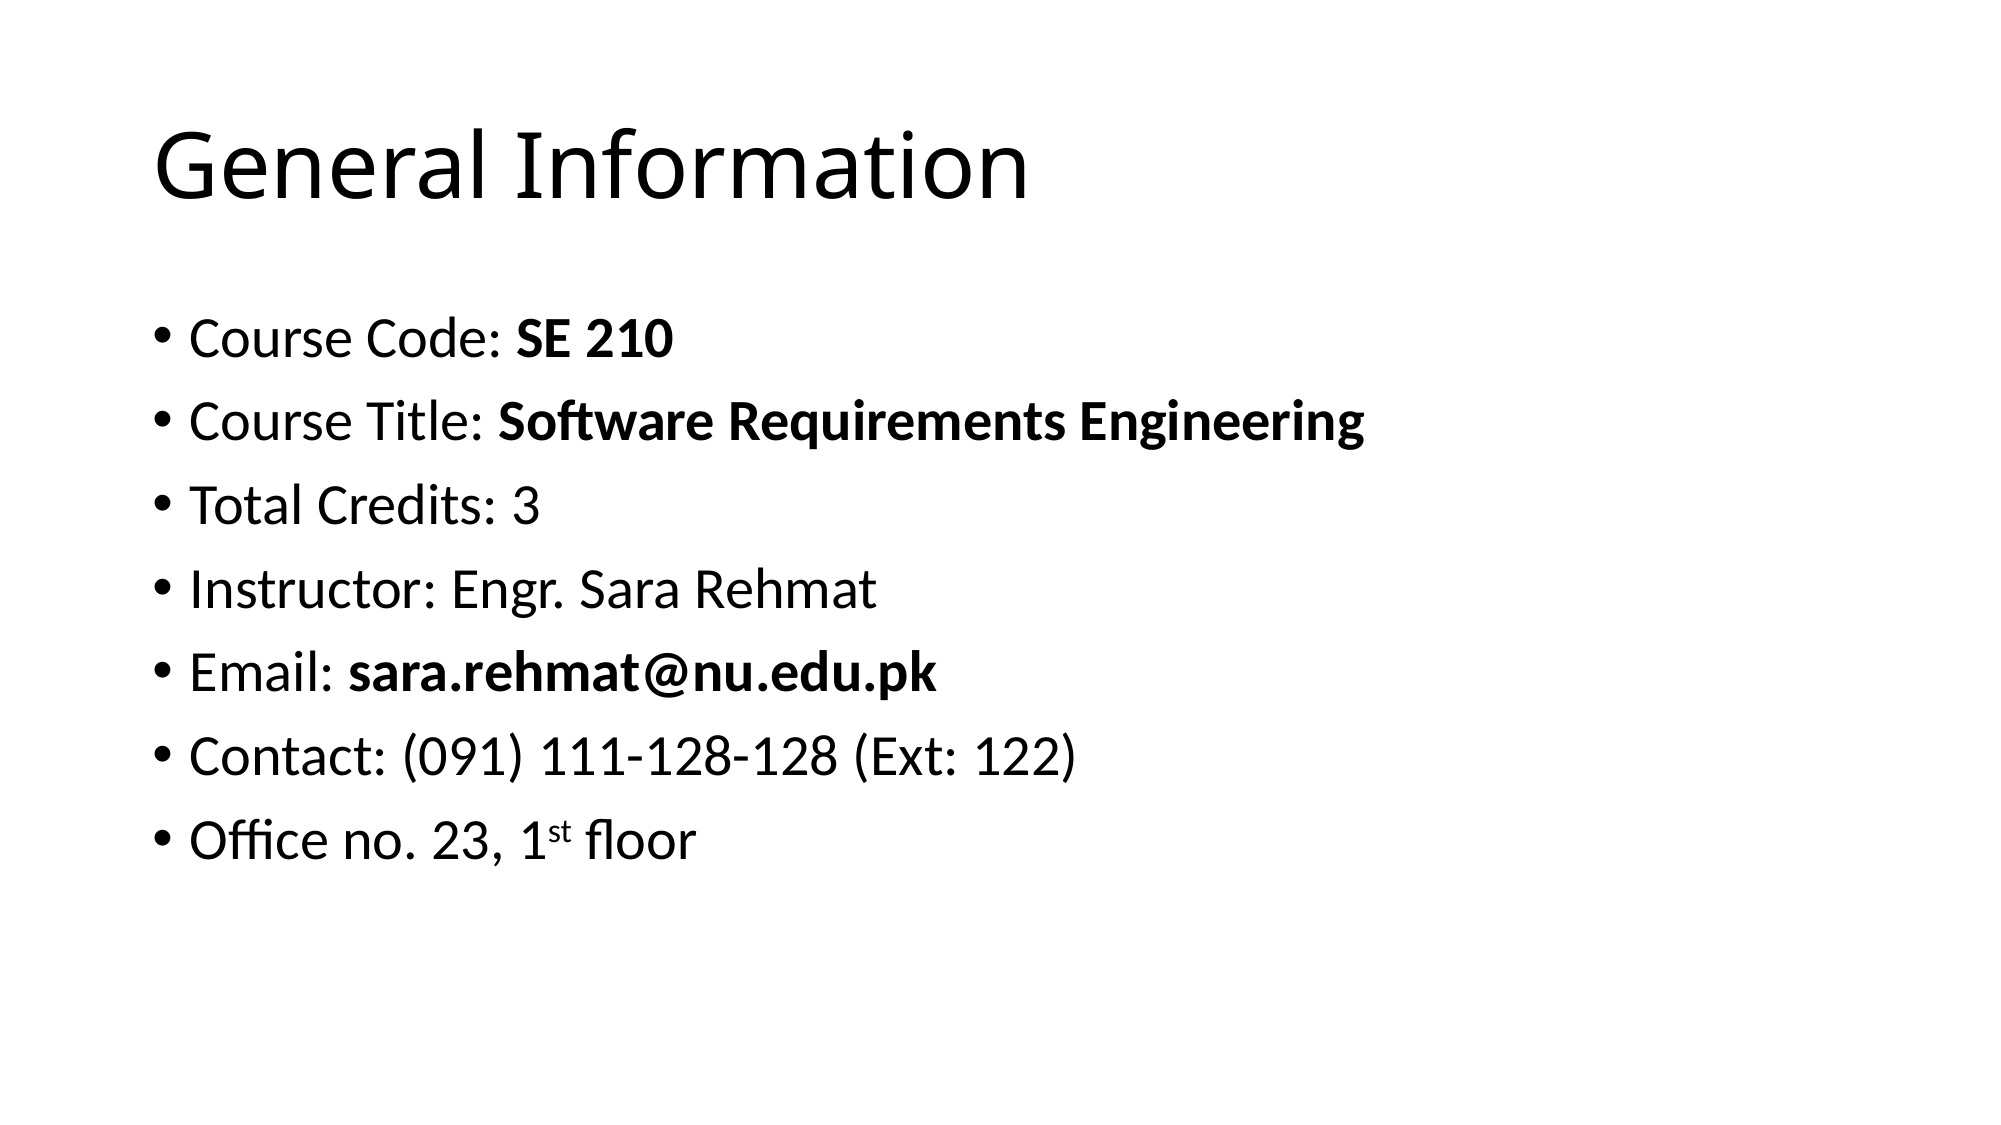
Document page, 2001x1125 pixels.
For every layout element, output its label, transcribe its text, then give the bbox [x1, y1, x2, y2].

title General Information [137, 59, 1863, 278]
list Course Code: SE 210 Course Title: Software Requirements Engineering Total Credits: 3 Instructor: Engr. Sara Rehmat Email: sara.rehmat@nu.edu.pk Contact: (091) 111-128-128 (Ext: 122) Office no. 23, 1st floor [137, 299, 1863, 1014]
